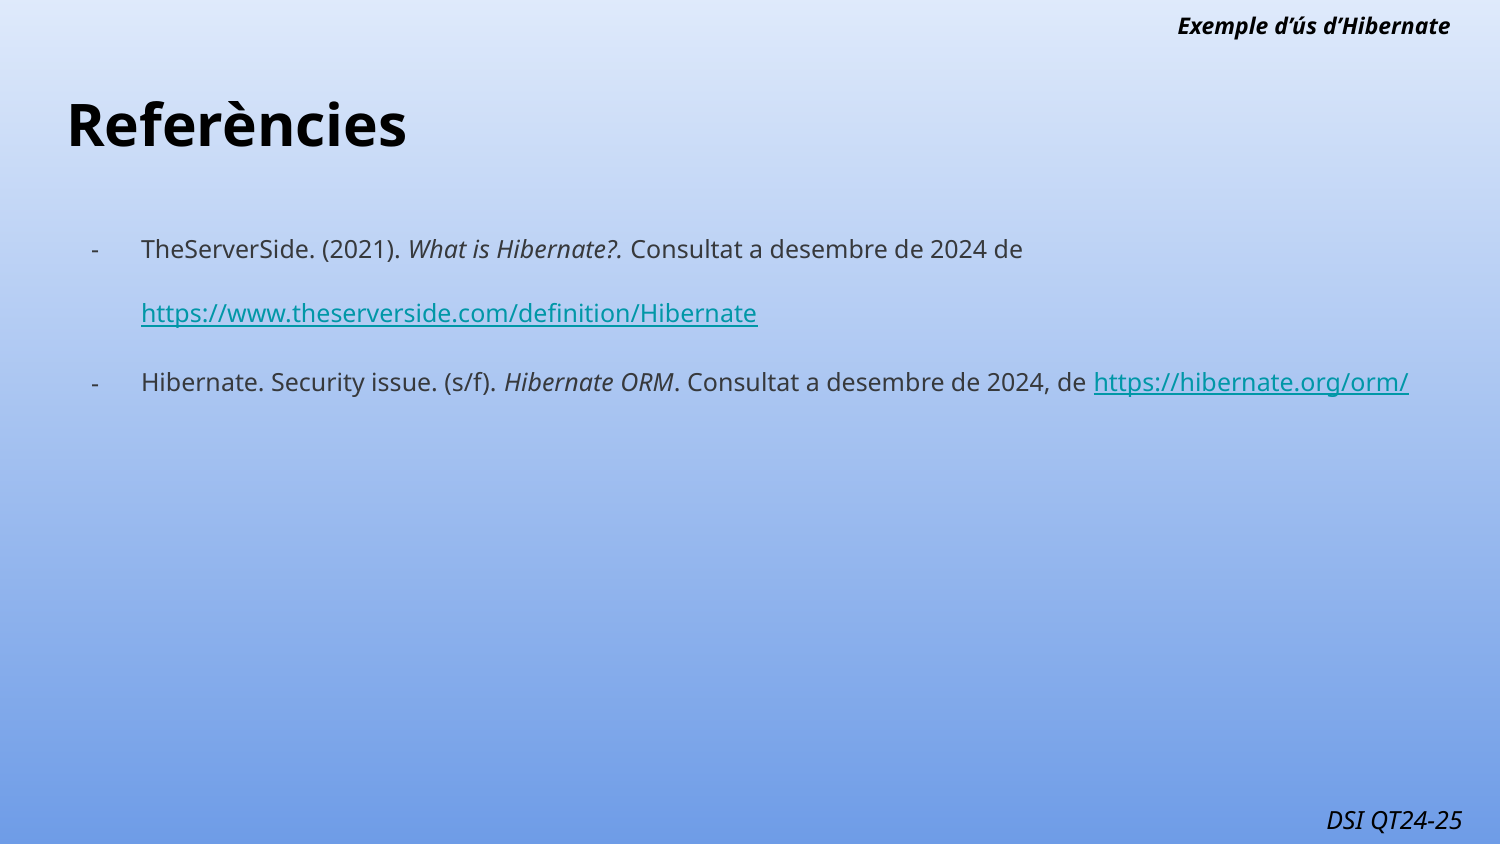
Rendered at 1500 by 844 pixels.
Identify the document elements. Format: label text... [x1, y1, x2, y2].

text_box Exemple d’ús d’Hibernate [1128, 0, 1500, 51]
title Referències [51, 72, 1449, 167]
list TheServerSide. (2021). What is Hibernate?. Consultat a desembre de 2024 de https://www.theserverside.com/definition/Hibernate Hibernate. Security issue. (s/f). Hibernate ORM. Consultat a desembre de 2024, de https://hibernate.org/orm/ [51, 189, 1449, 750]
text_box DSI QT24-25 [1289, 792, 1500, 844]
